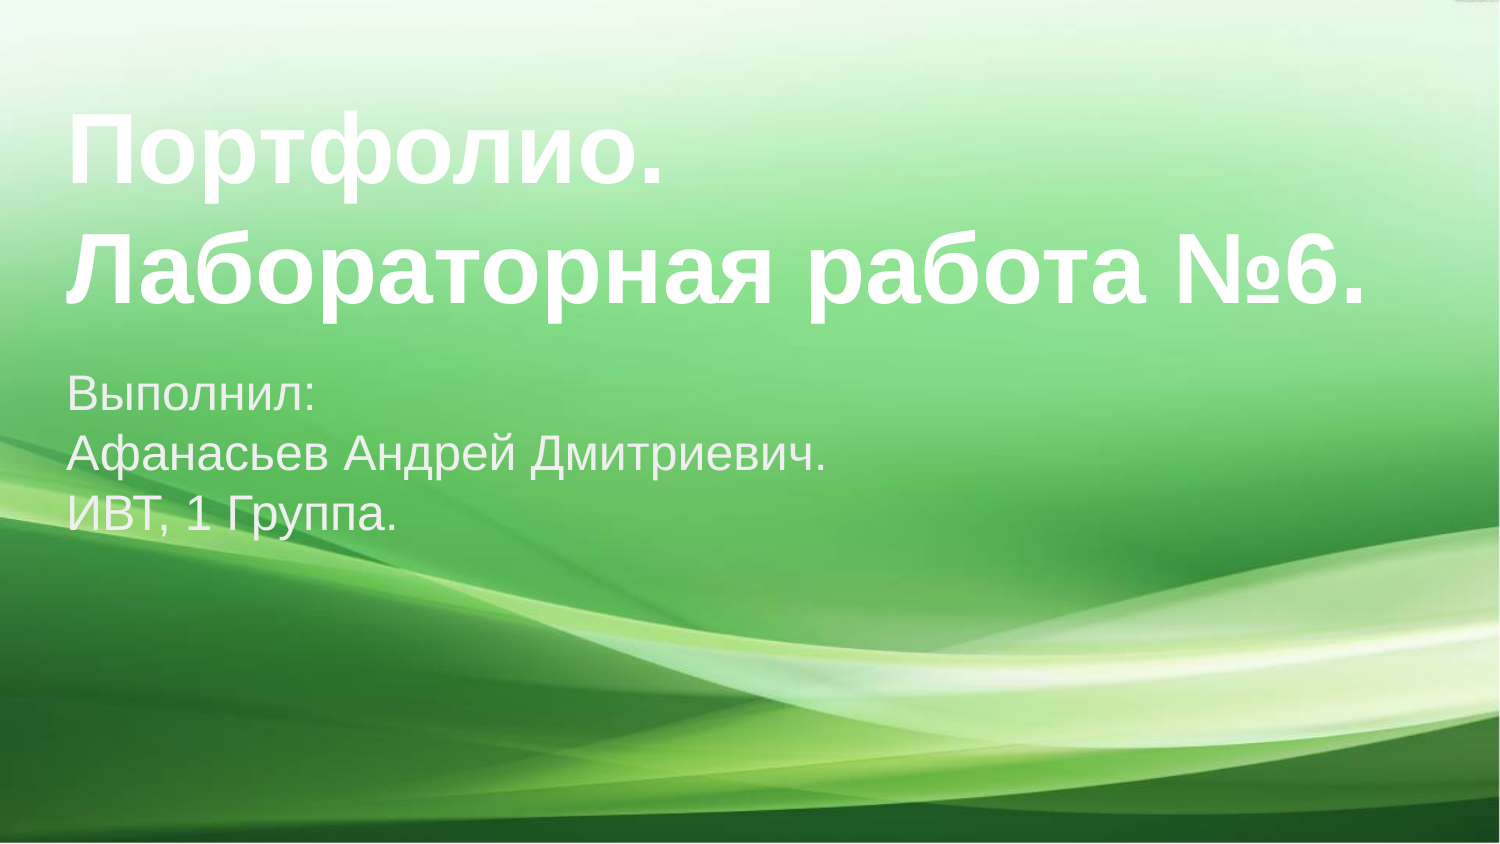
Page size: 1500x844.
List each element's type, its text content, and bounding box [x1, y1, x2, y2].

picture [0, 0, 1500, 844]
title Портфолио. Лабораторная работа №6. [51, 122, 1449, 345]
subtitle Выполнил: Афанасьев Андрей Дмитриевич. ИВТ, 1 Группа. [51, 345, 1449, 698]
